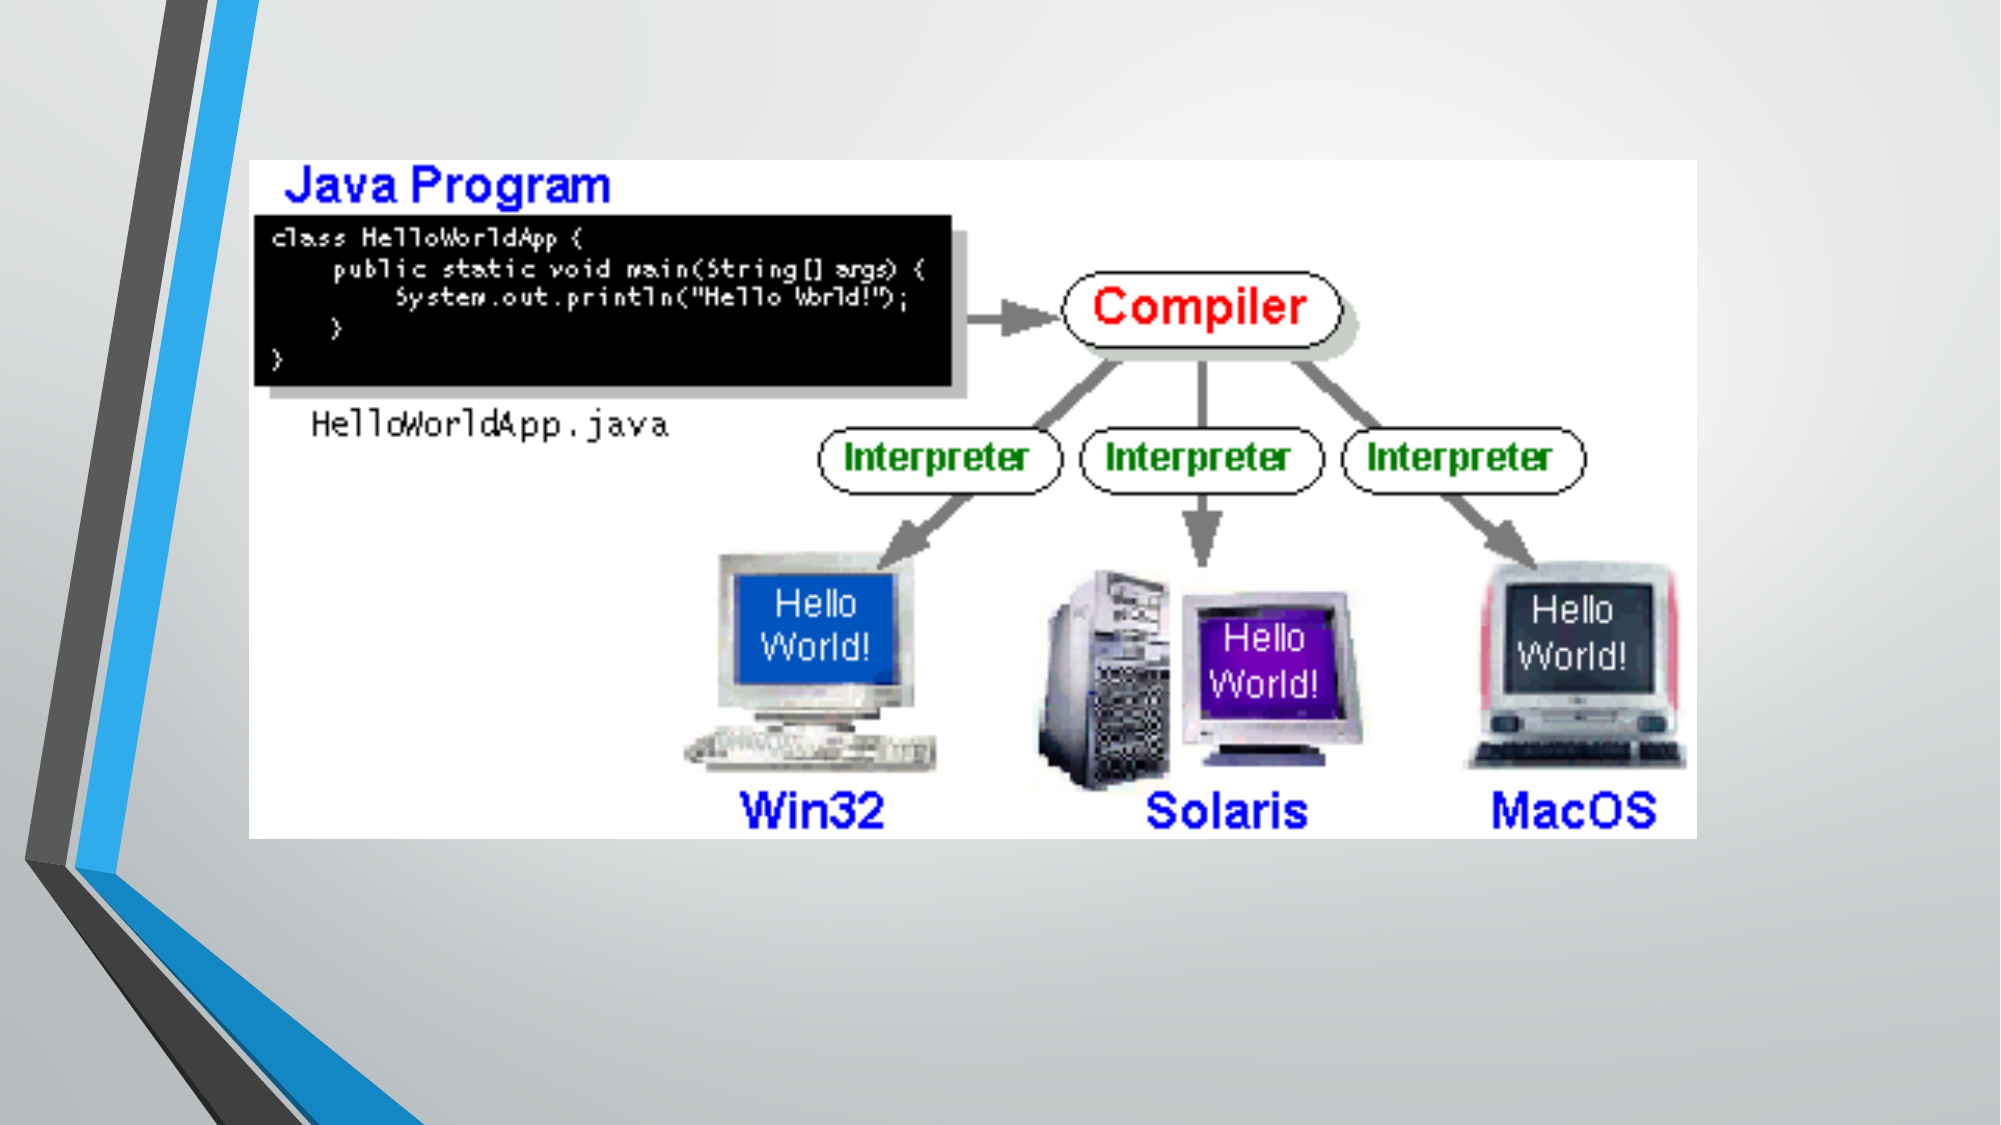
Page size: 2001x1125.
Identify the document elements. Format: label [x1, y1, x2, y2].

list [249, 160, 1697, 839]
